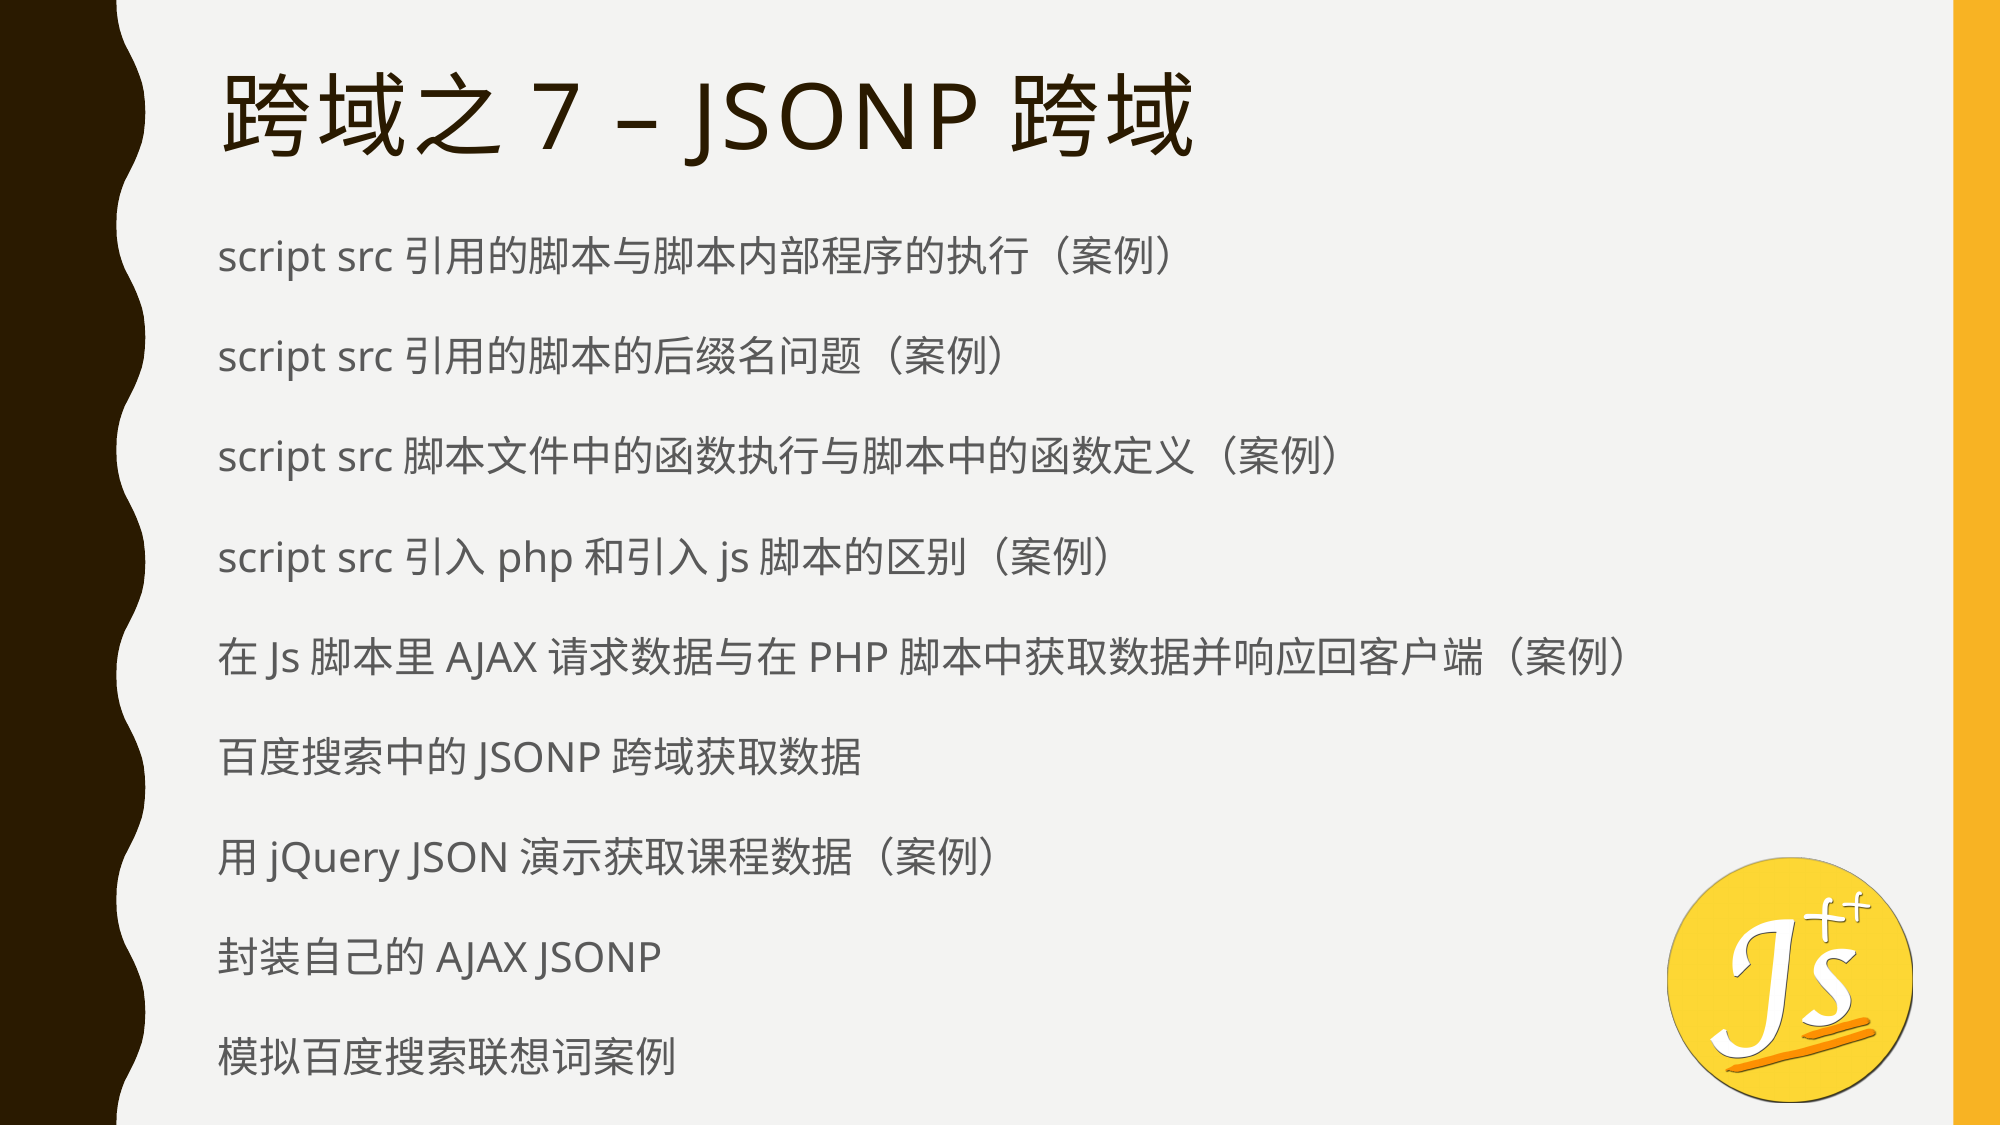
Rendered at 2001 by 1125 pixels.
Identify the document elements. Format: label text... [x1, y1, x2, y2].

list script src引用的脚本与脚本内部程序的执行（案例） script src引用的脚本的后缀名问题（案例） script src脚本文件中的函数执行与脚本中的函数定义（案例） script src引入php和引入js脚本的区别（案例） 在Js脚本里AJAX请求数据与在PHP脚本中获取数据并响应回客户端（案例） 百度搜索中的JSONP跨域获取数据 用jQuery JSON演示获取课程数据（案例） 封装自己的AJAX JSONP 模拟百度搜索联想词案例 [202, 222, 1910, 1093]
picture [1667, 857, 1913, 1103]
title 跨域之7 – JSONP跨域 [205, 62, 1875, 185]
